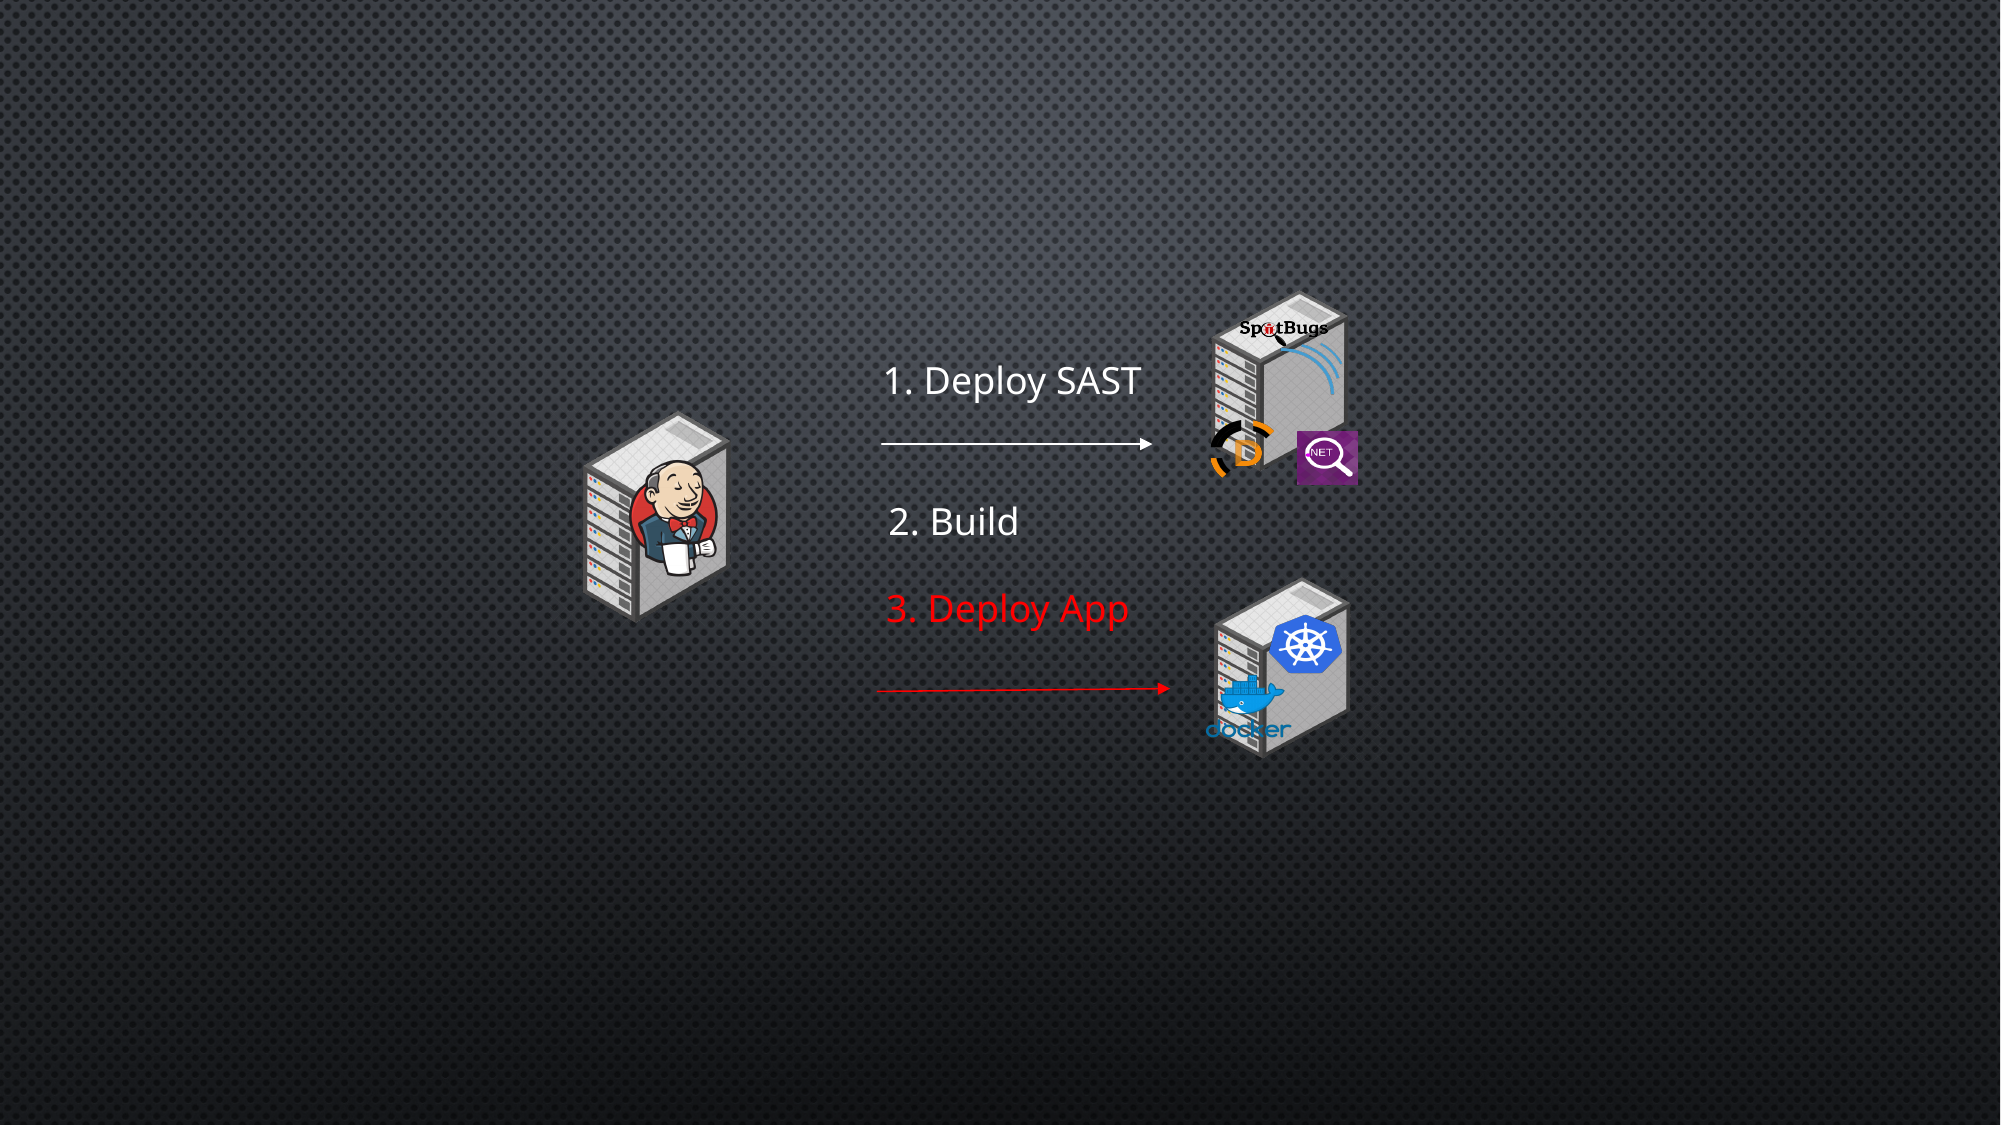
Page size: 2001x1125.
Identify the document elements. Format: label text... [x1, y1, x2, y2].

text_box 1. Deploy SAST [867, 349, 1177, 409]
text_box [1180, 573, 1384, 762]
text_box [1177, 285, 1382, 486]
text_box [546, 406, 767, 627]
text_box 2. Build [873, 490, 1210, 551]
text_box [877, 688, 1171, 692]
text_box 3. Deploy App [871, 577, 1180, 638]
